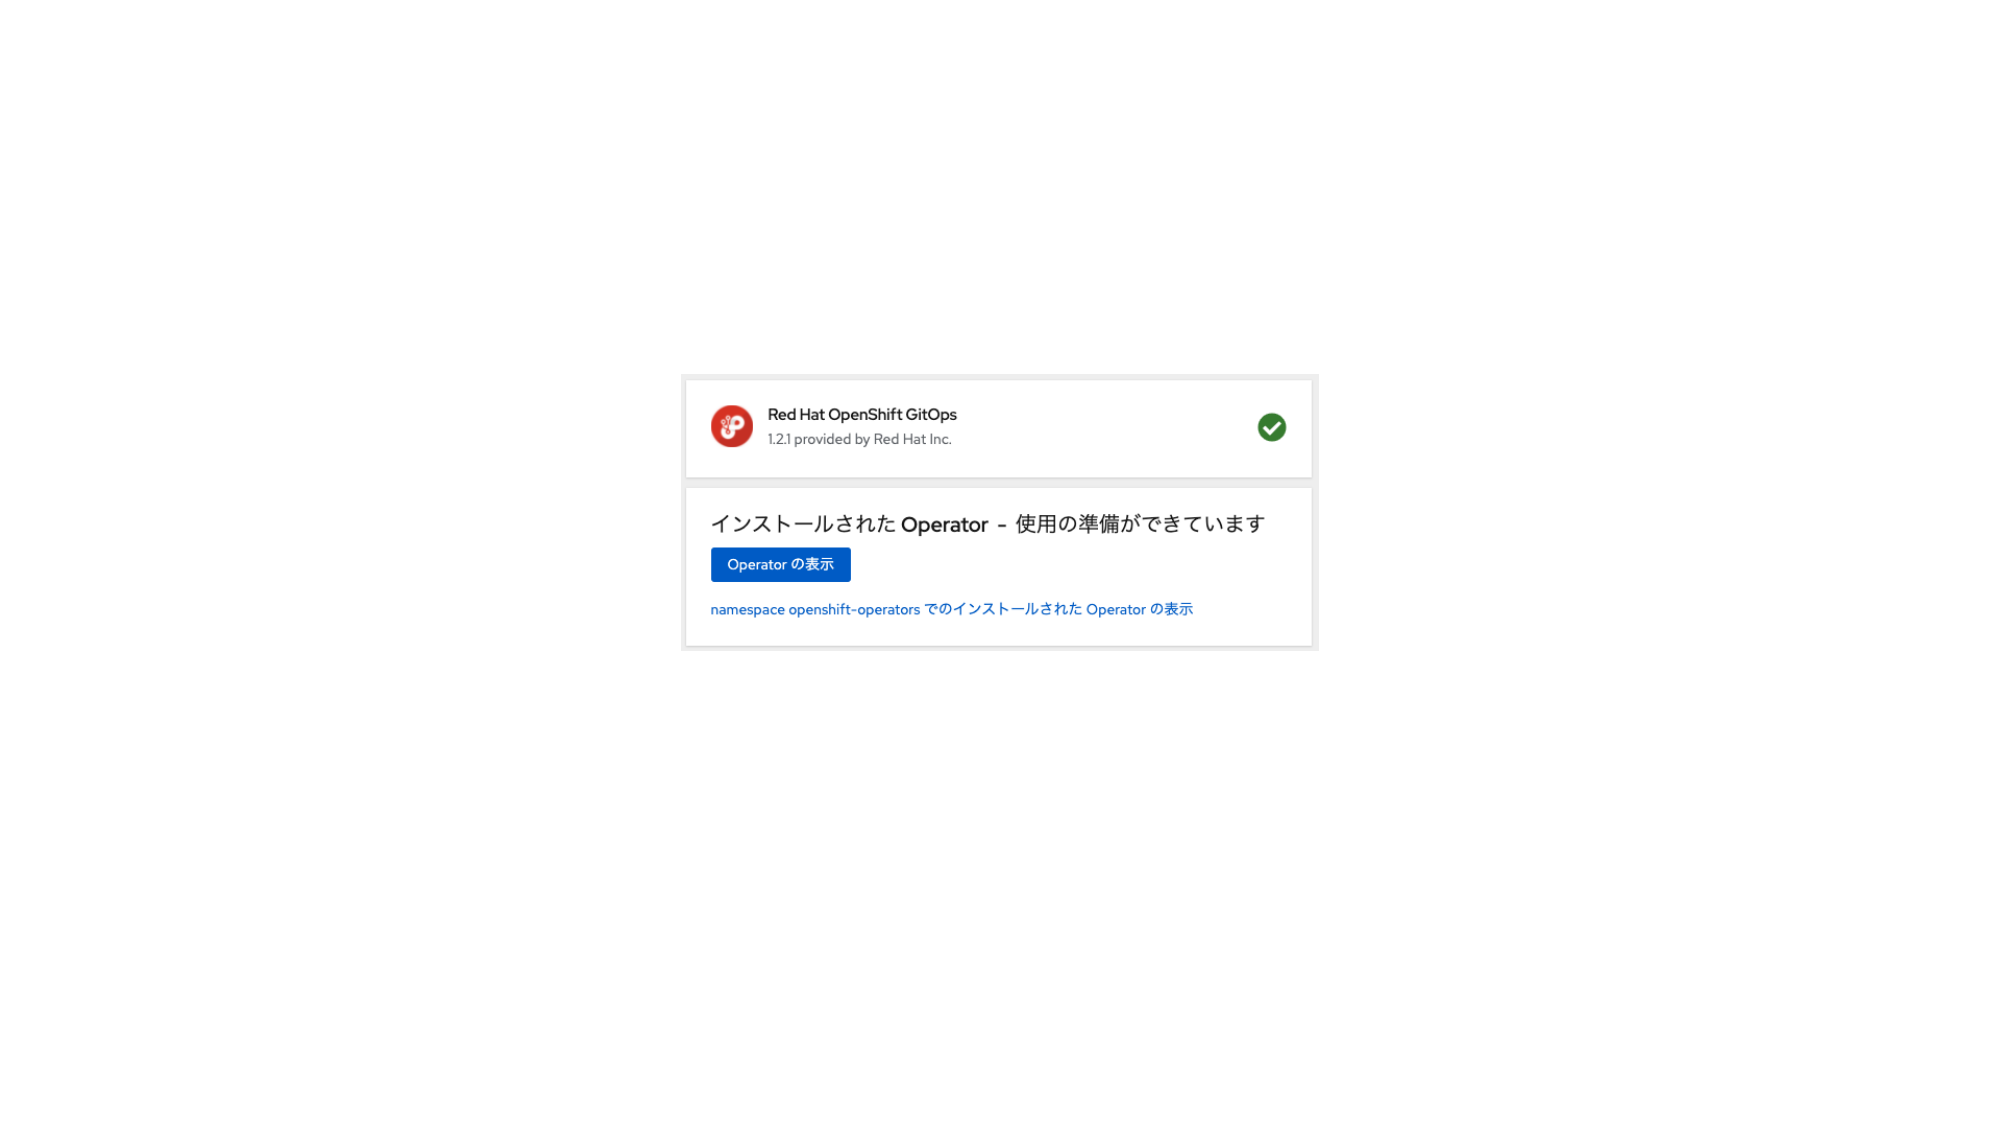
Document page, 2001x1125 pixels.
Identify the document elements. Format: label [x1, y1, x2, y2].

picture [681, 374, 1319, 651]
